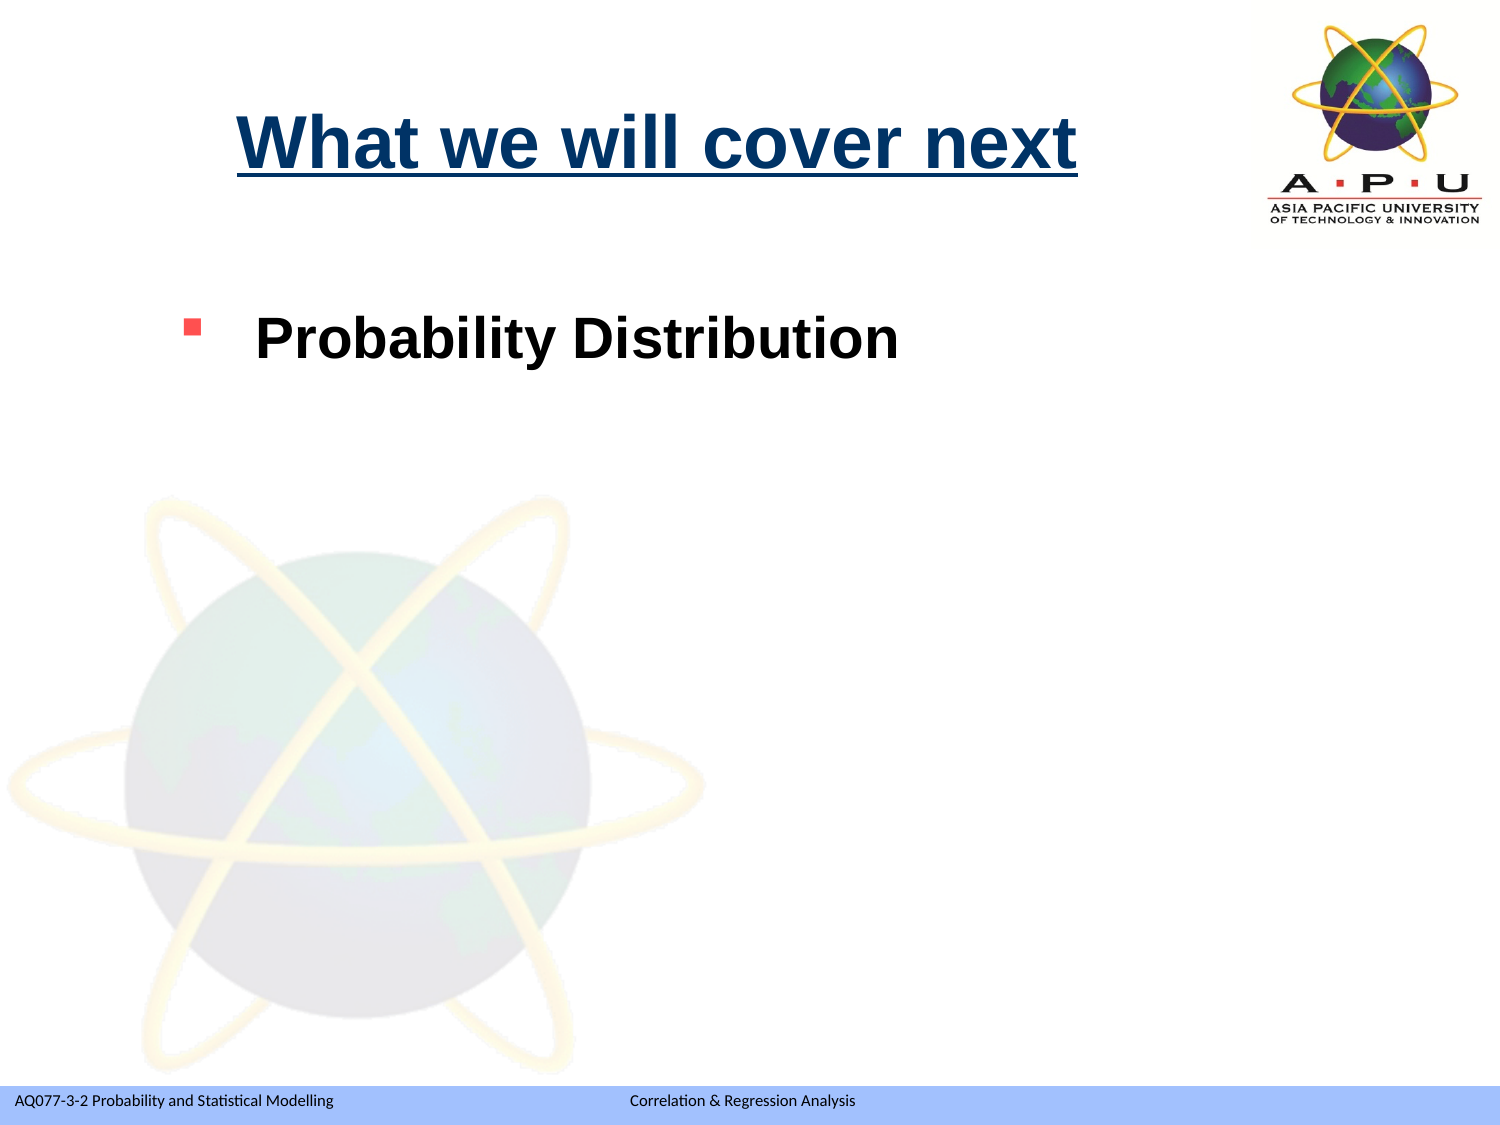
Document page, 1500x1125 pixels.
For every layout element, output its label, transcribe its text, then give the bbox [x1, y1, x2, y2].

picture [1251, 0, 1500, 249]
title What we will cover next [217, 37, 1098, 241]
text_box Probability Distribution [165, 292, 916, 378]
